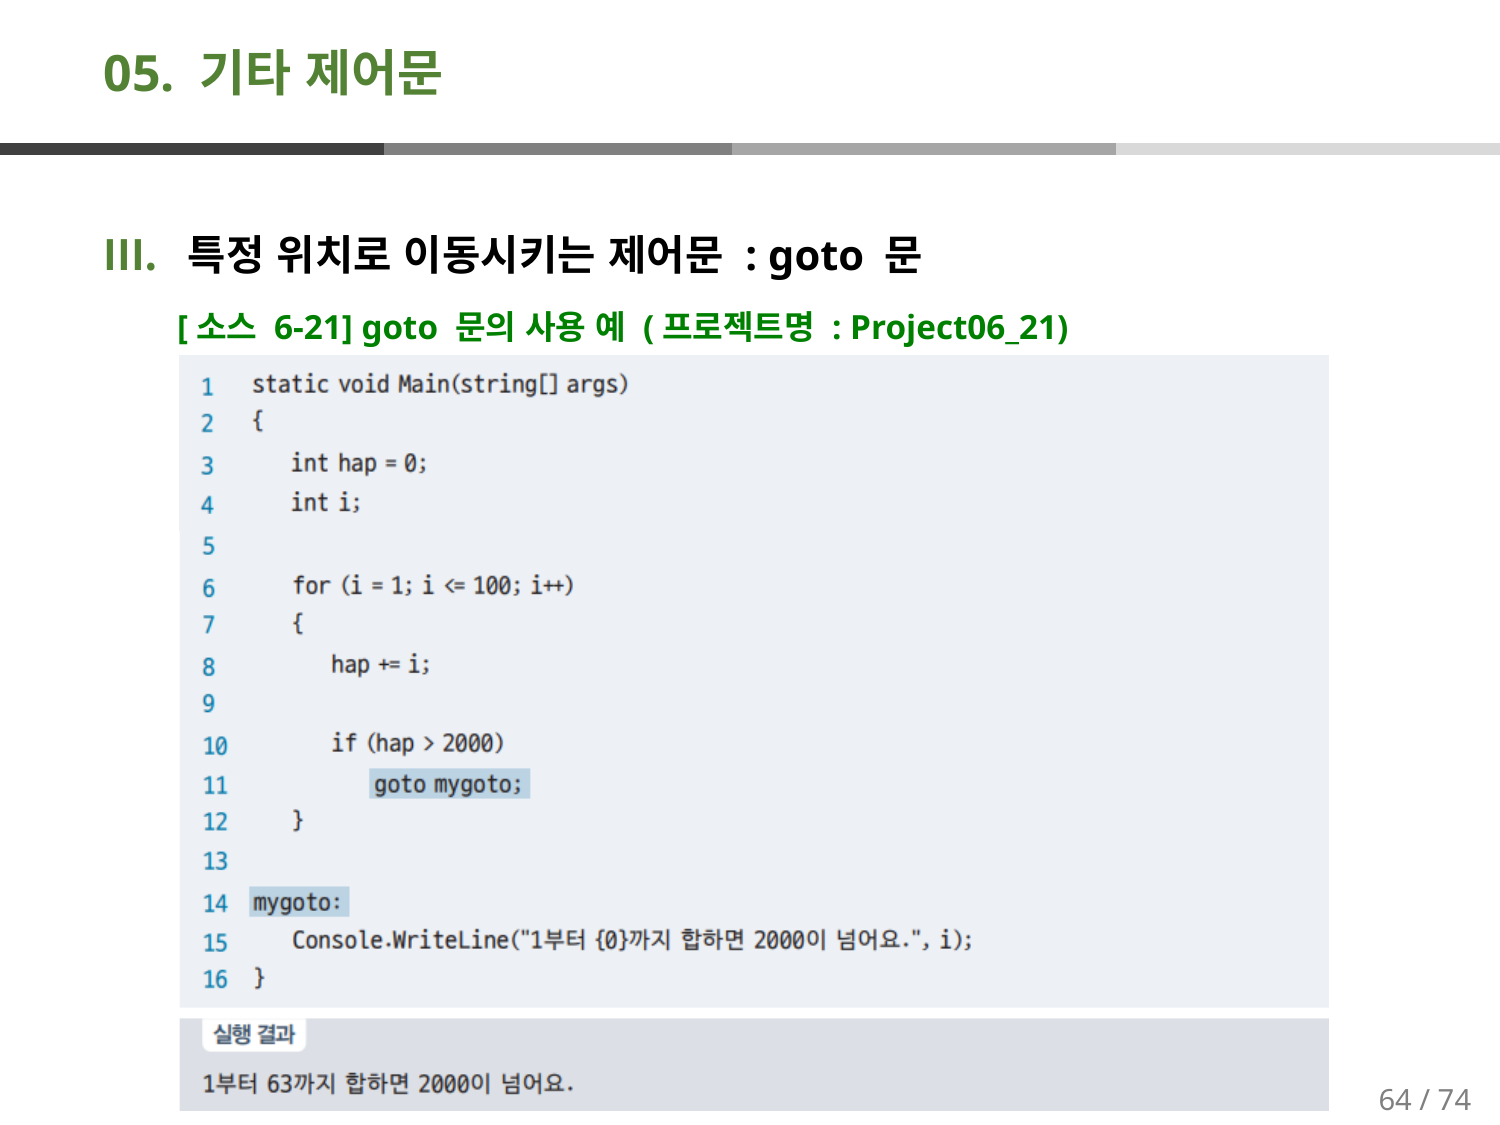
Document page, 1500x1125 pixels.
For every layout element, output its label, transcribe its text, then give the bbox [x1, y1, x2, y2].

title 05. 기타 제어문 [88, 30, 1400, 121]
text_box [179, 355, 1329, 1111]
list 특정 위치로 이동시키는 제어문 : goto 문 [소스 6-21] goto 문의 사용 예 (프로젝트명 : Project06_21) [88, 196, 1424, 1125]
